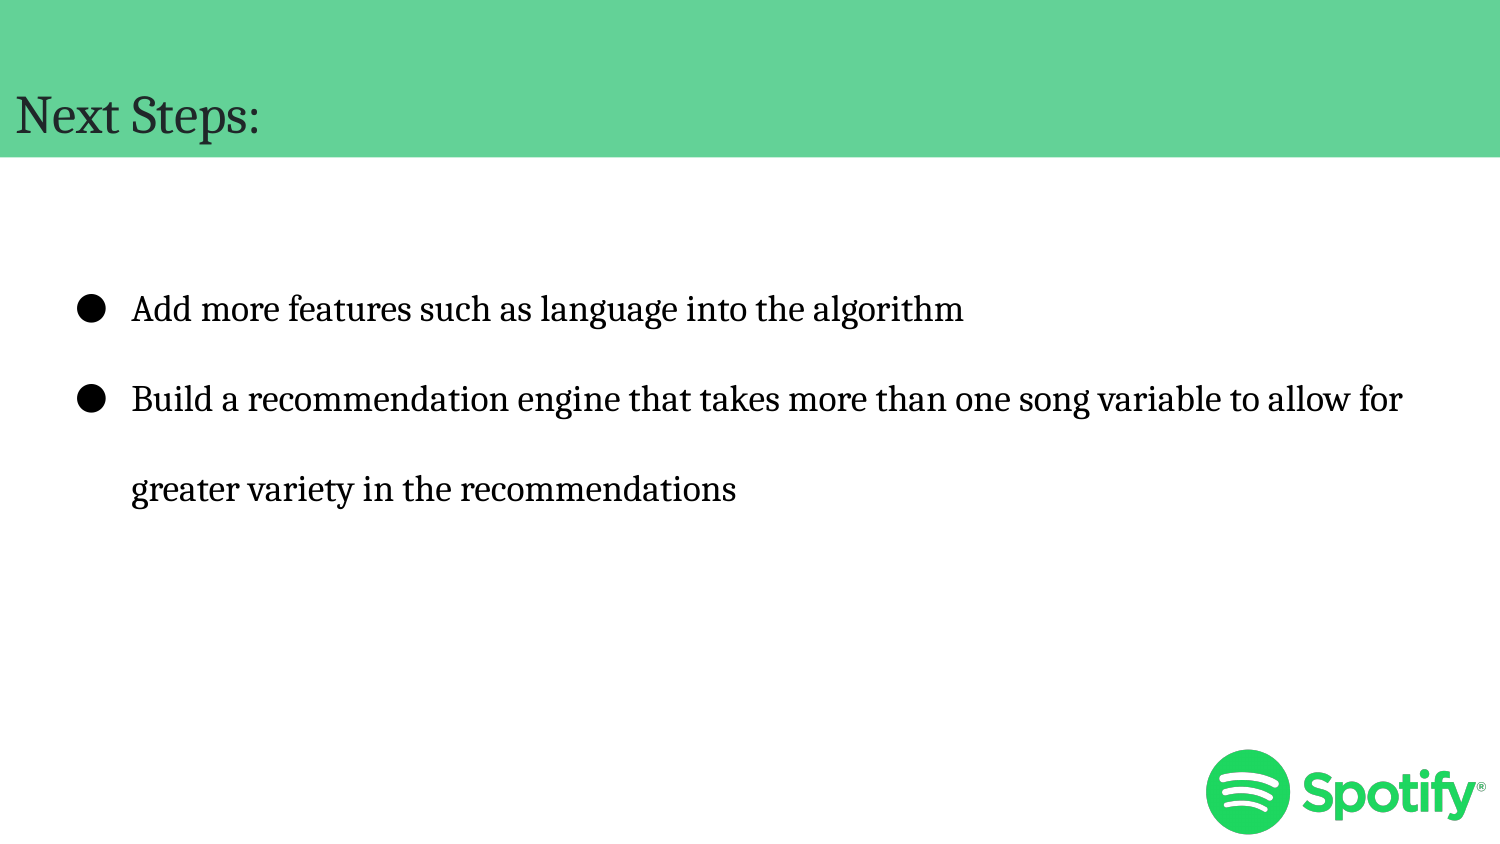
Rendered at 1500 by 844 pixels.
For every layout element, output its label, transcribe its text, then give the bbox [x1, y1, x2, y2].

text_box Add more features such as language into the algorithm Build a recommendation engine that takes more than one song variable to allow for greater variety in the recommendations [41, 224, 1459, 615]
title Next Steps: [0, 63, 1500, 158]
picture [1204, 749, 1488, 835]
